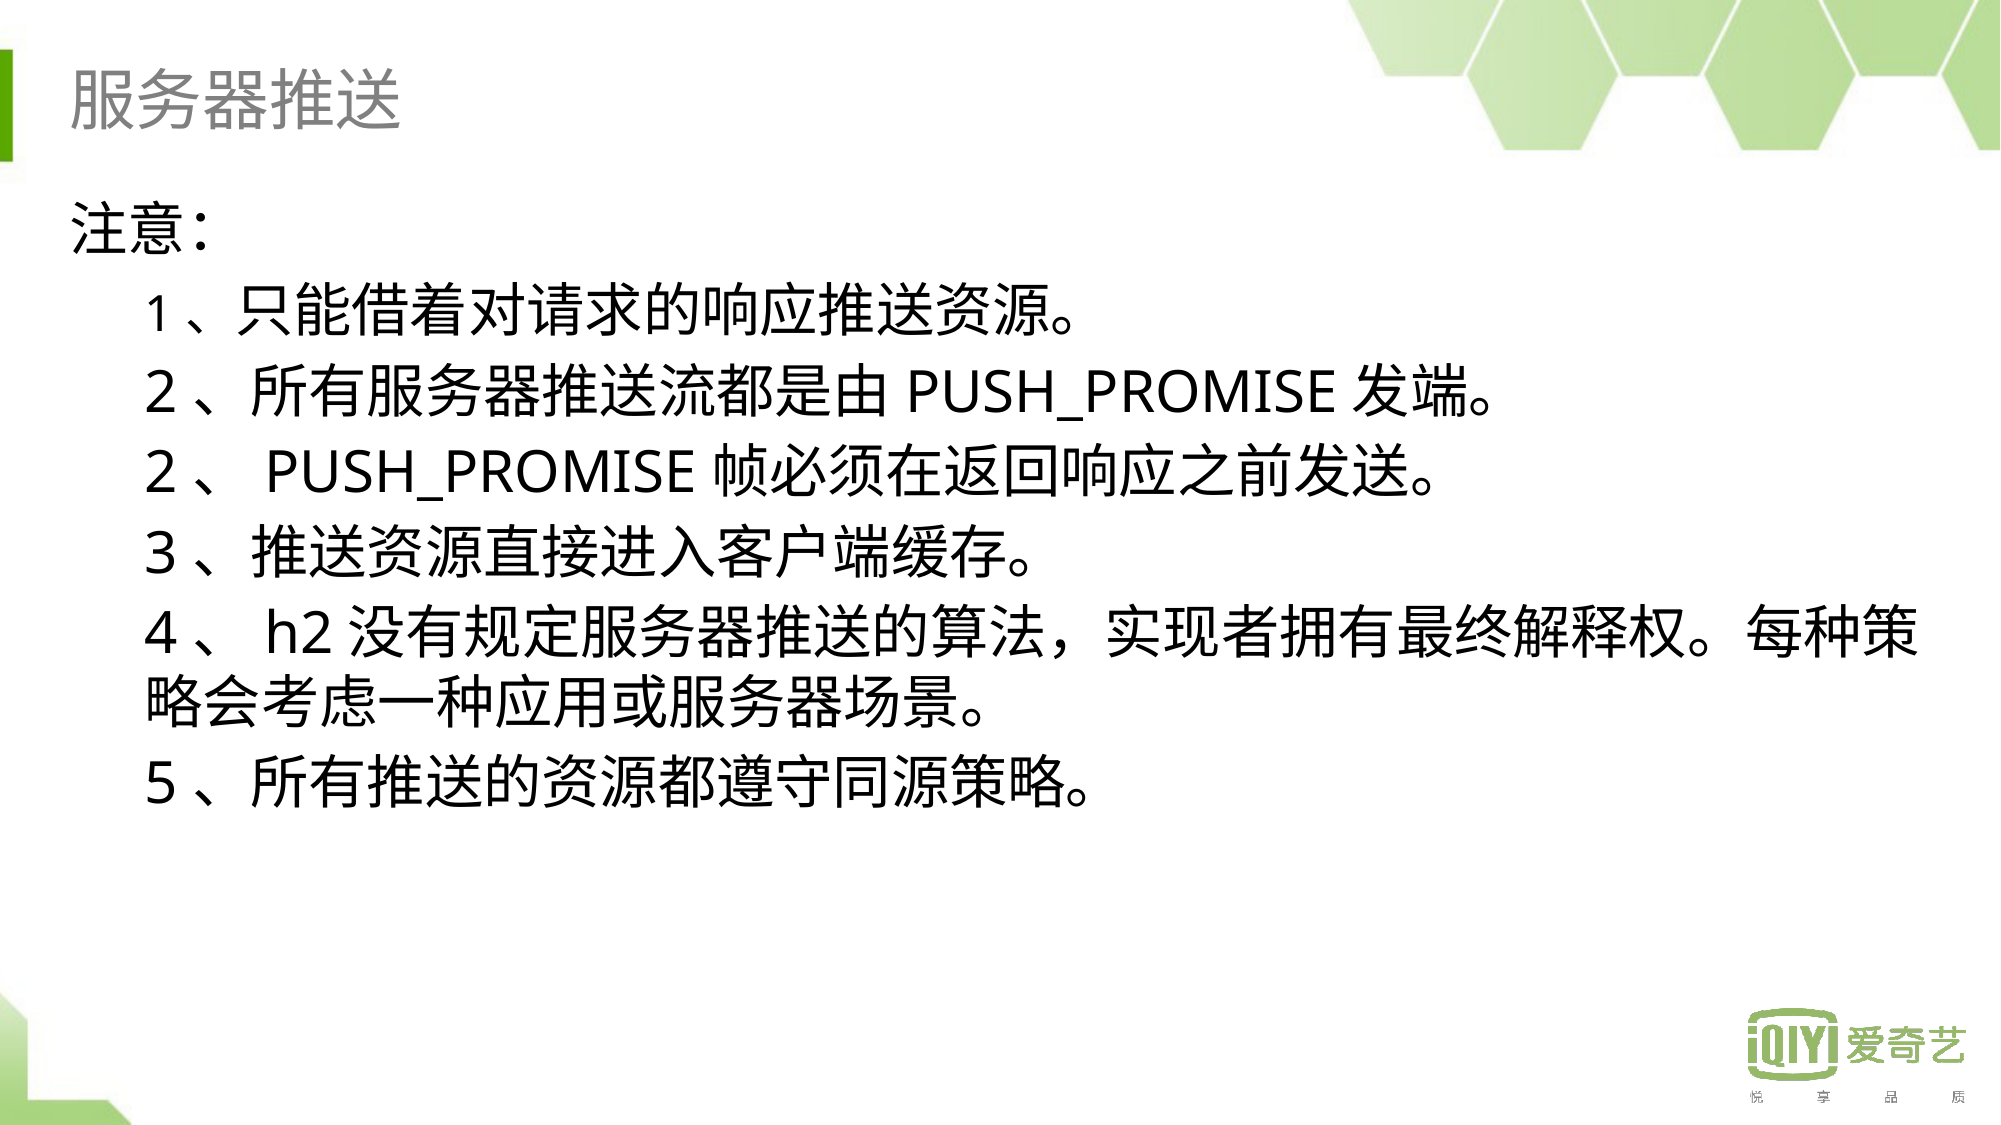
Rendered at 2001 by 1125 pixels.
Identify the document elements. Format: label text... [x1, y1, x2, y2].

list 注意： 1、只能借着对请求的响应推送资源。 2、所有服务器推送流都是由PUSH_PROMISE发端。 2、PUSH_PROMISE帧必须在返回响应之前发送。 3、推送资源直接进入客户端缓存。 4、h2没有规定服务器推送的算法，实现者拥有最终解释权。每种策略会考虑一种应用或服务器场景。 5、所有推送的资源都遵守同源策略。 [55, 192, 1946, 1014]
picture [0, 0, 2001, 1125]
title 服务器推送 [54, 59, 1944, 154]
